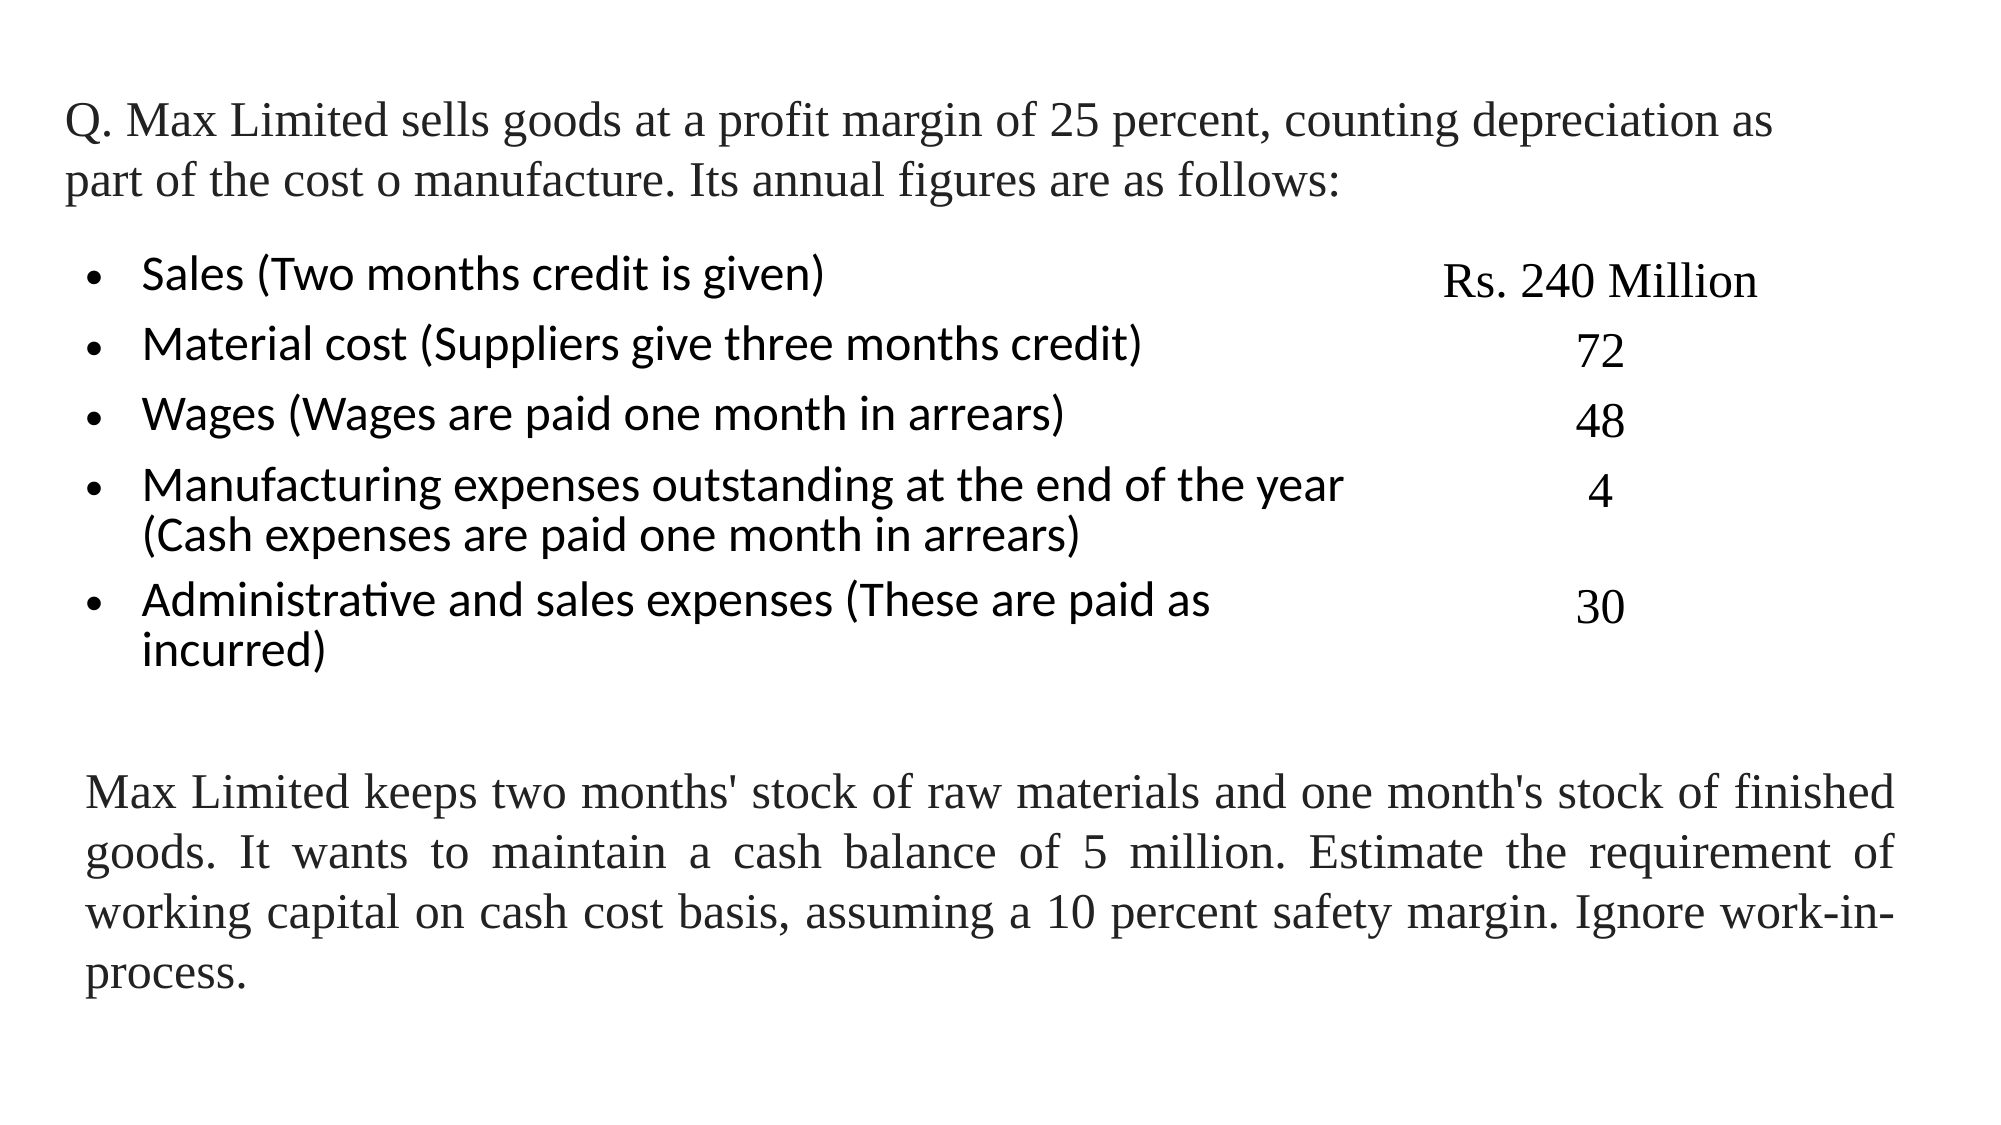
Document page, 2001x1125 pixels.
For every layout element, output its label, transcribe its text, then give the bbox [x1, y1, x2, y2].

table_header Rs. 240 Million [1406, 245, 1795, 315]
table_cell Administrative and sales expenses (These are paid as incurred) [70, 571, 1406, 724]
table_cell 48 [1406, 386, 1795, 456]
table_header Sales (Two months credit is given)months credit is given) [70, 245, 1406, 315]
table_cell Material cost (Suppliers give three months credit) [70, 315, 1406, 386]
text_box Q. Max Limited sells goods at a profit margin of 25 percent, counting depreciation as part of the cost o manufacture. Its annual figures are as follows: [50, 79, 1816, 215]
table_cell 72 [1406, 315, 1795, 386]
table_cell 30 [1406, 571, 1795, 724]
table_cell Wages (Wages are paid one month in arrears) [70, 386, 1406, 456]
table_cell Manufacturing expenses outstanding at the end of the year (Cash expenses are paid one month in arrears) [70, 456, 1406, 571]
table_cell 4 [1406, 456, 1795, 571]
text_box Max Limited keeps two months' stock of raw materials and one month's stock of finished goods. It wants to maintain a cash balance of 5 million. Estimate the requirement of working capital on cash cost basis, assuming a 10 percent safety margin. Ignore work-in-process. [70, 751, 1912, 1006]
